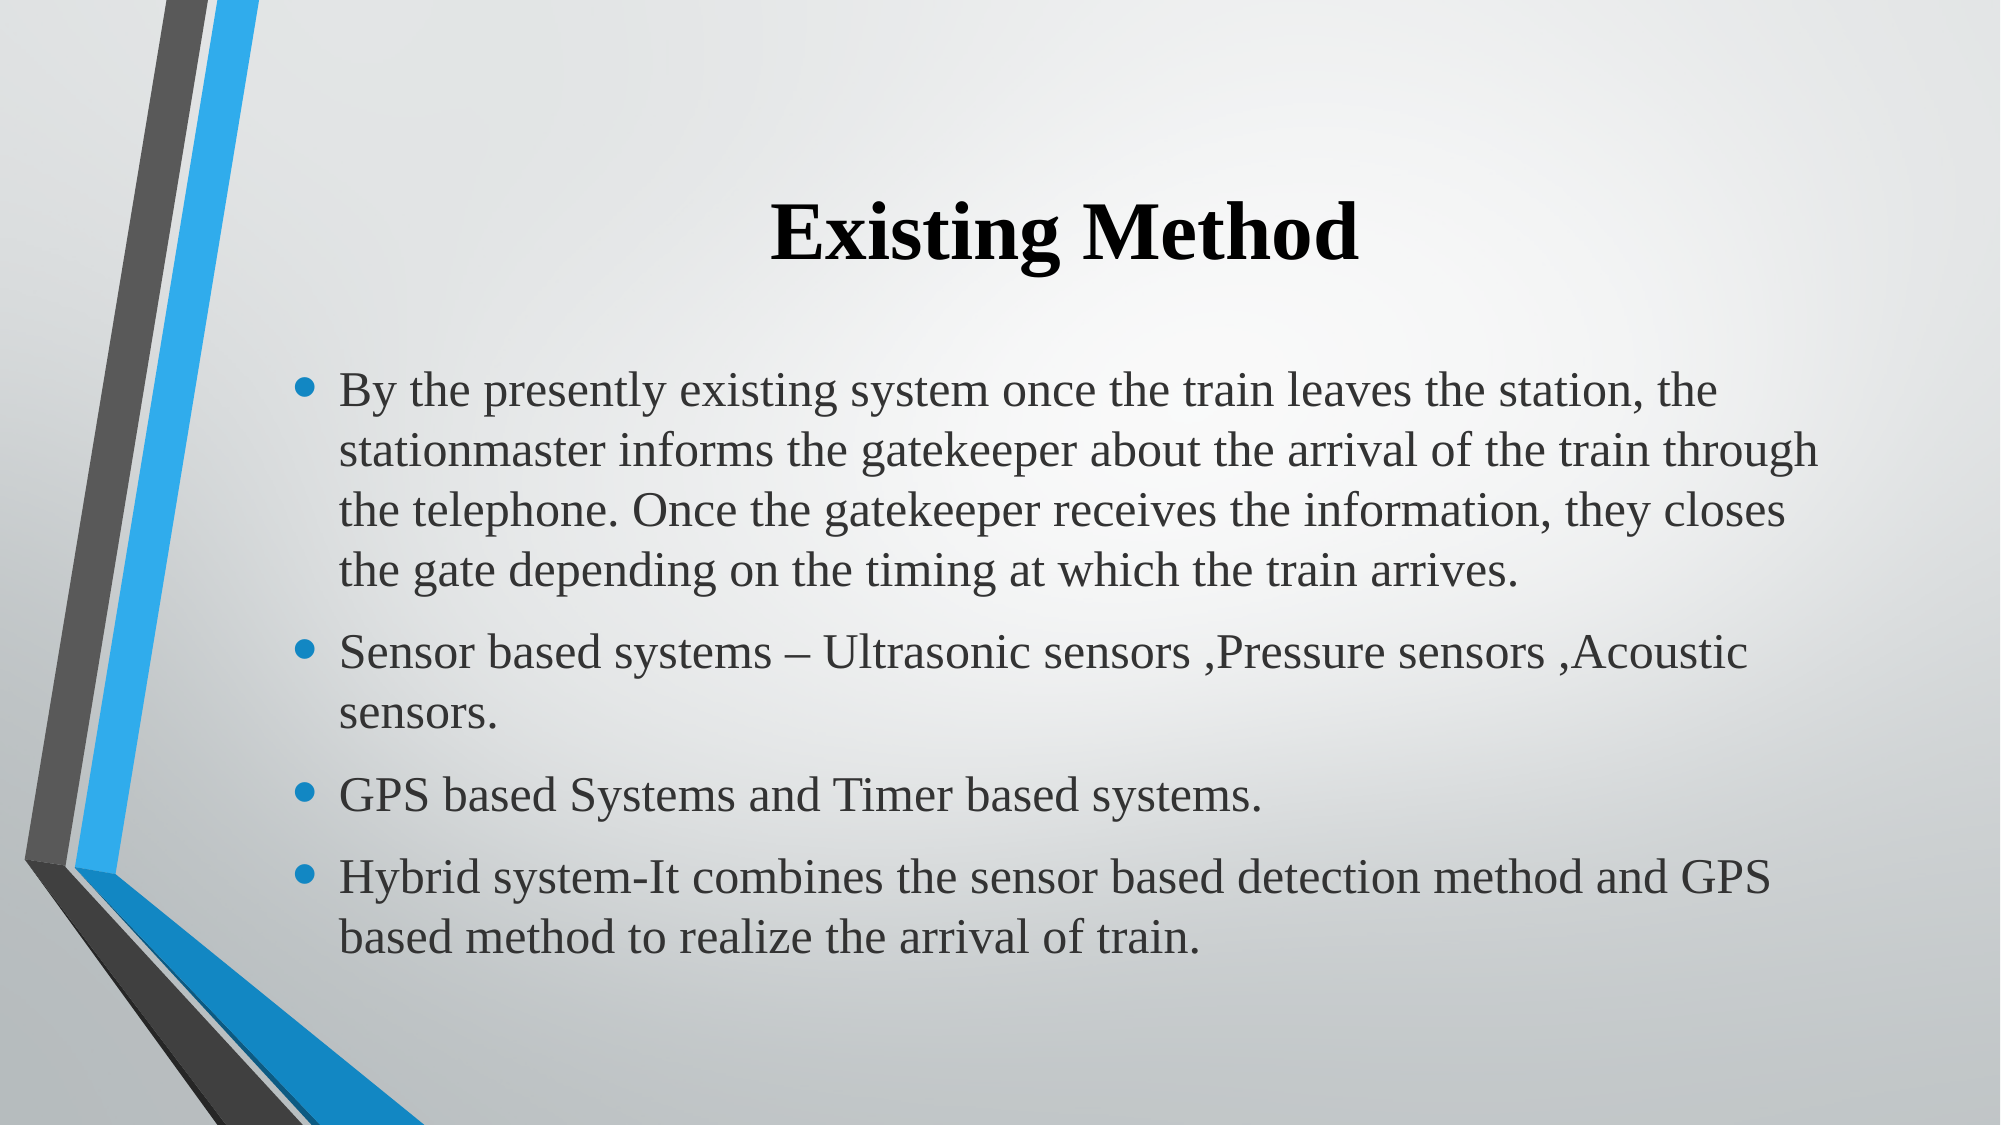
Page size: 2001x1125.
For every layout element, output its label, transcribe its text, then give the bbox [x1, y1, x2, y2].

title Existing Method [243, 112, 1887, 339]
list By the presently existing system once the train leaves the station, the stationmaster informs the gatekeeper about the arrival of the train through the telephone. Once the gatekeeper receives the information, they closes the gate depending on the timing at which the train arrives. Sensor based systems – Ultrasonic sensors ,Pressure sensors ,Acoustic sensors. GPS based Systems and Timer based systems. Hybrid system-It combines the sensor based detection method and GPS based method to realize the arrival of train. [277, 339, 1852, 1064]
